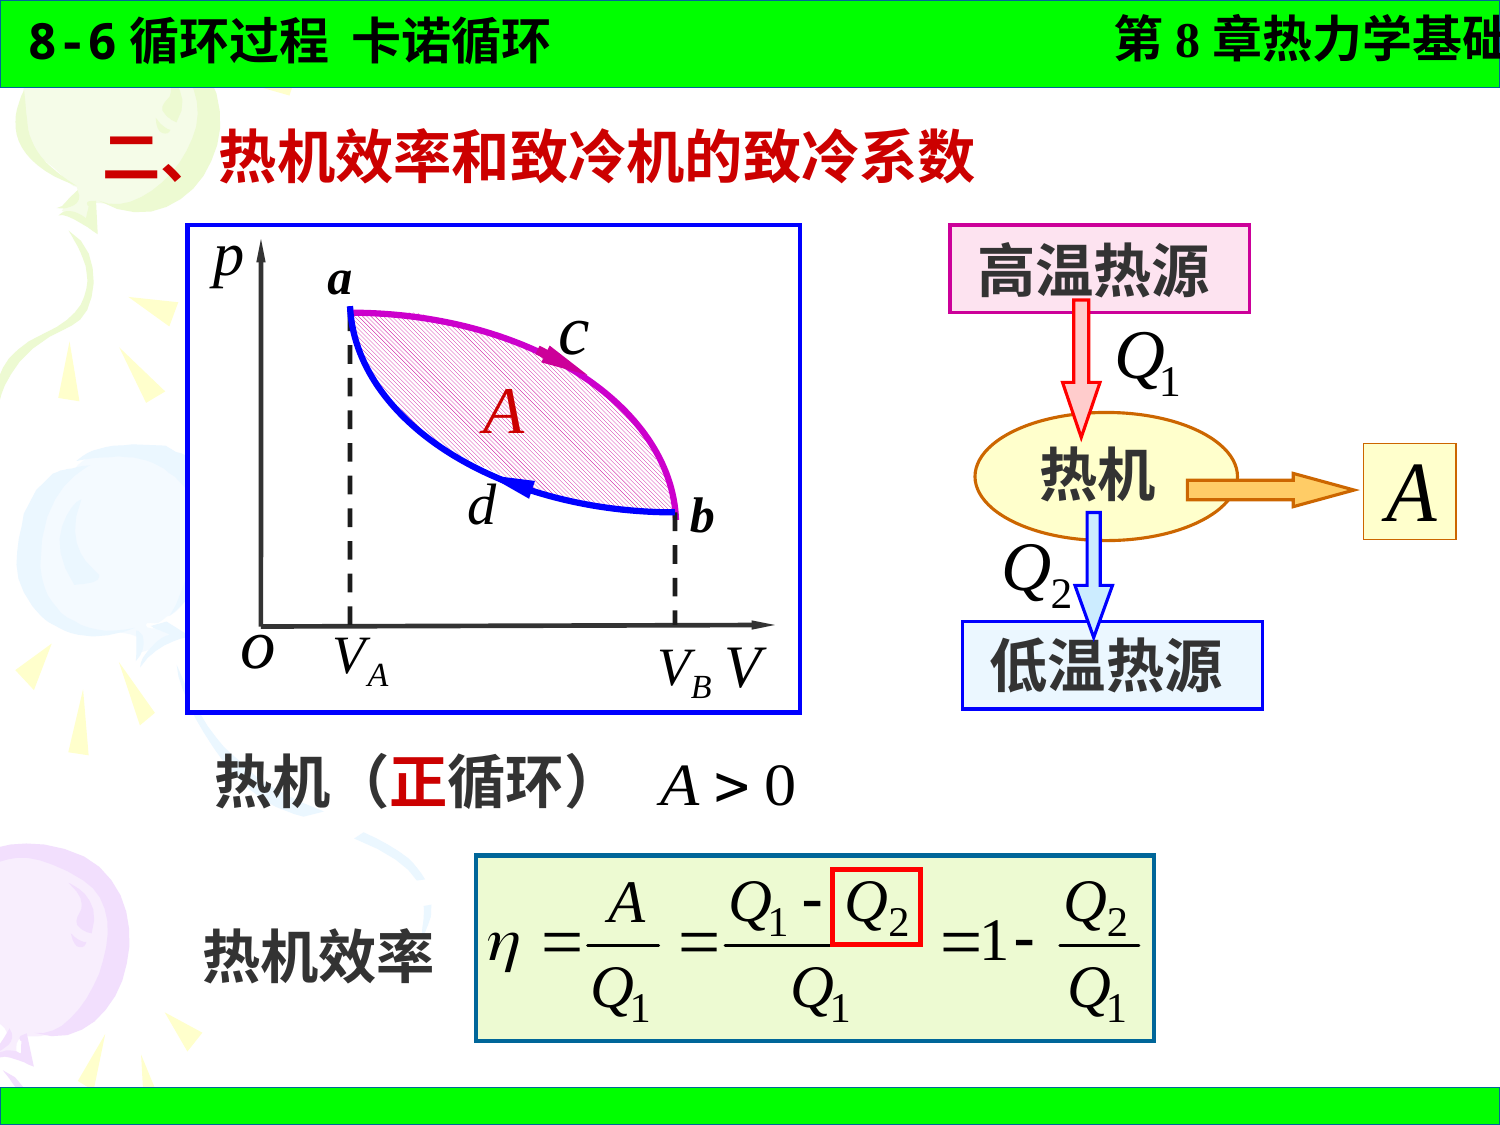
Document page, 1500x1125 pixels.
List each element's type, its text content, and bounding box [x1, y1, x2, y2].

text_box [974, 412, 1183, 541]
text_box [187, 857, 1152, 1040]
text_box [949, 224, 1288, 313]
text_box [199, 737, 811, 824]
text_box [962, 621, 1301, 710]
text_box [1187, 444, 1456, 540]
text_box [187, 224, 801, 713]
text_box 二、热机效率和致冷机的致冷系数 [87, 112, 1075, 198]
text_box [1201, 412, 1238, 442]
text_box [987, 512, 1113, 638]
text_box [1062, 299, 1198, 438]
